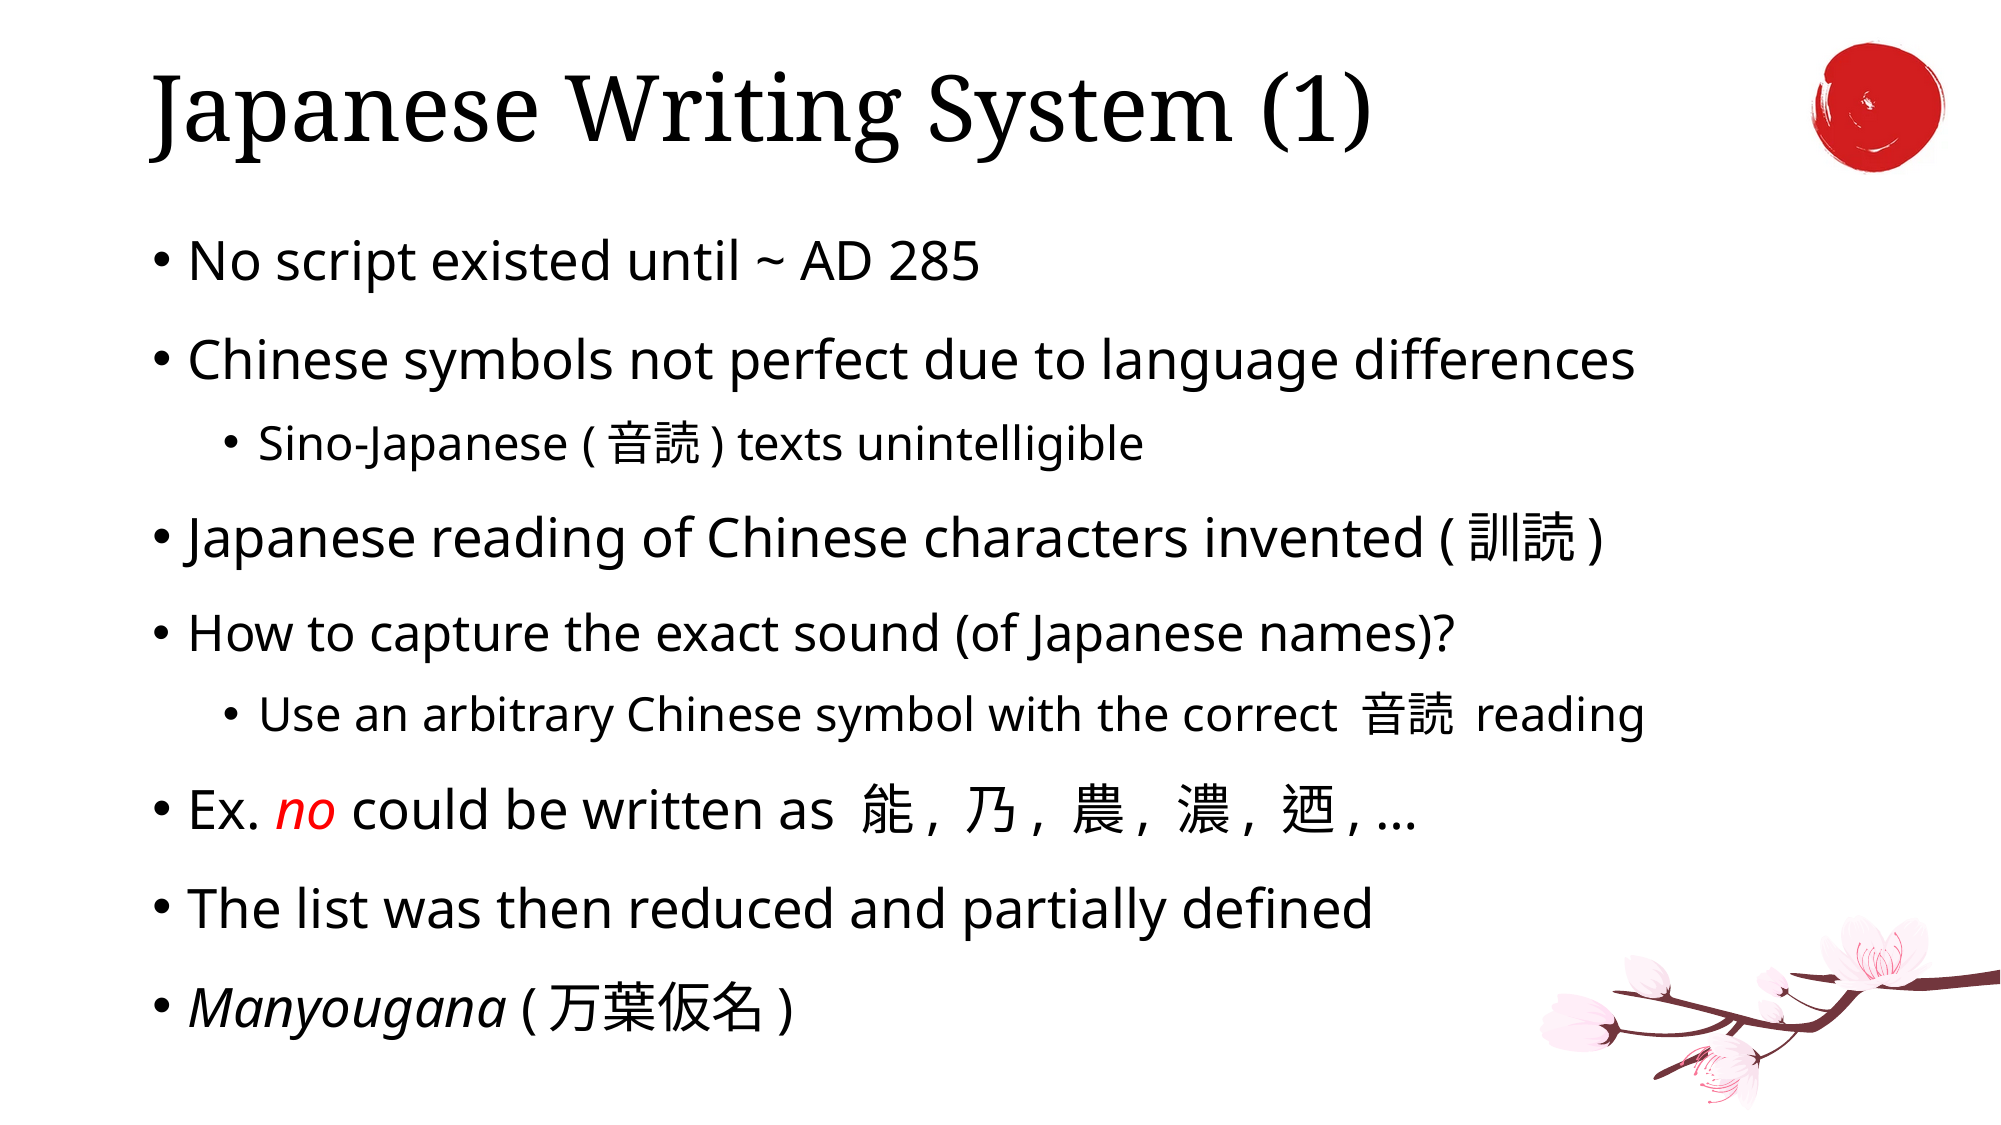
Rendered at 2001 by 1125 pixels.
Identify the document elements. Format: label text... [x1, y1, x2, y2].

picture [1861, 37, 1948, 175]
title Japanese Writing System (1) [135, 3, 1861, 221]
list No script existed until ~ AD 285 Chinese symbols not perfect due to language differences Sino-Japanese (音読) texts unintelligible Japanese reading of Chinese characters invented (訓読) How to capture the exact sound (of Japanese names)? Use an arbitrary Chinese symbol with the correct 音読 reading Ex. no could be written as 能, 乃, 農, 濃, 迺, … The list was then reduced and partially defined Manyougana (万葉仮名) [137, 203, 1863, 1065]
